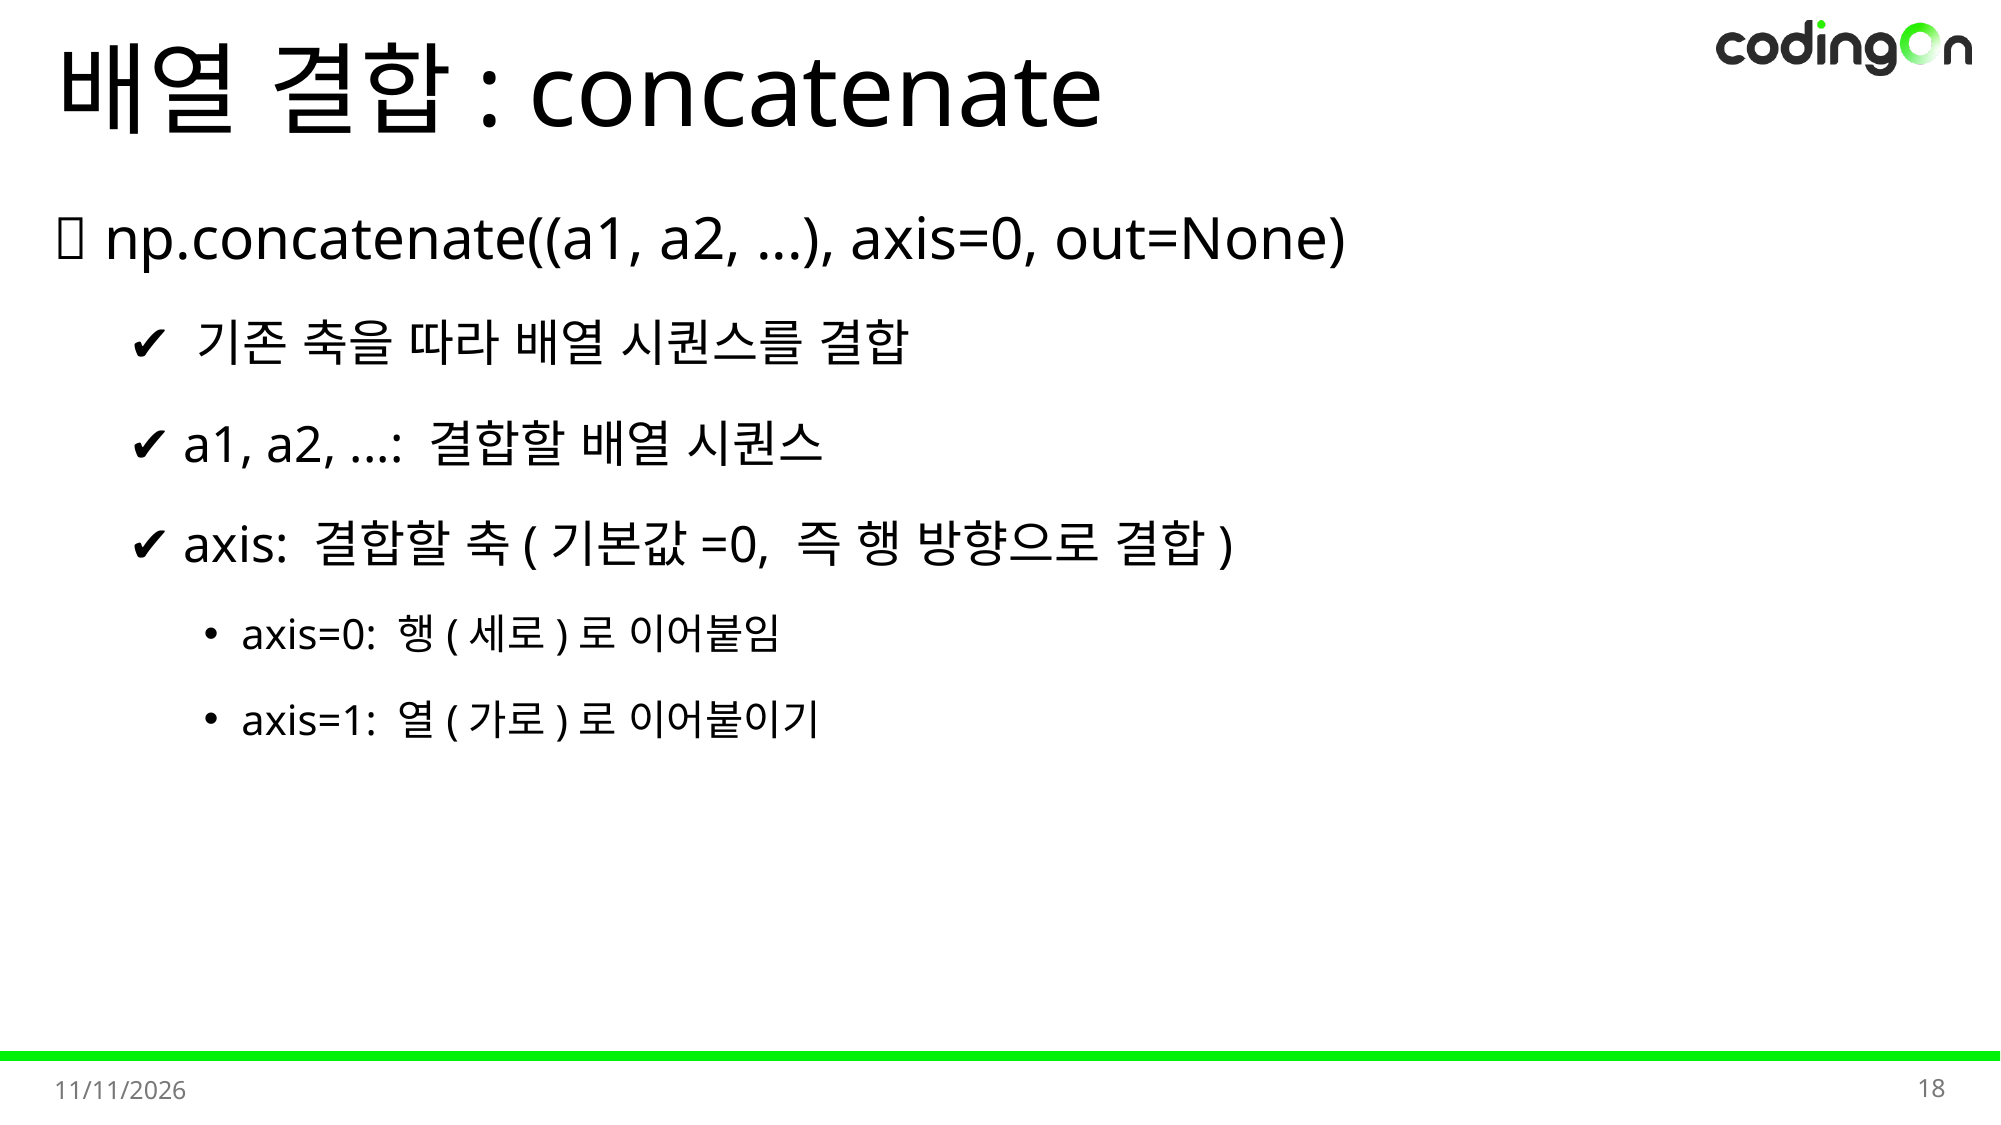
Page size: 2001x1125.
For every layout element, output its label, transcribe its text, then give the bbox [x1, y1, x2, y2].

title 배열 결합: concatenate [41, 0, 1767, 158]
text_box 💡 np.concatenate((a1, a2, ...), axis=0, out=None) ✔️ 기존 축을 따라 배열 시퀀스를 결합 ✔️ a1, a2, ...: 결합할 배열 시퀀스 ✔️ axis: 결합할 축(기본값=0, 즉 행 방향으로 결합) axis=0: 행(세로)로 이어붙임 axis=1: 열(가로)로 이어붙이기 [39, 158, 1959, 690]
slide_number 18 [1510, 1059, 1961, 1120]
picture [1767, 20, 1972, 76]
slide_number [39, 1061, 490, 1122]
